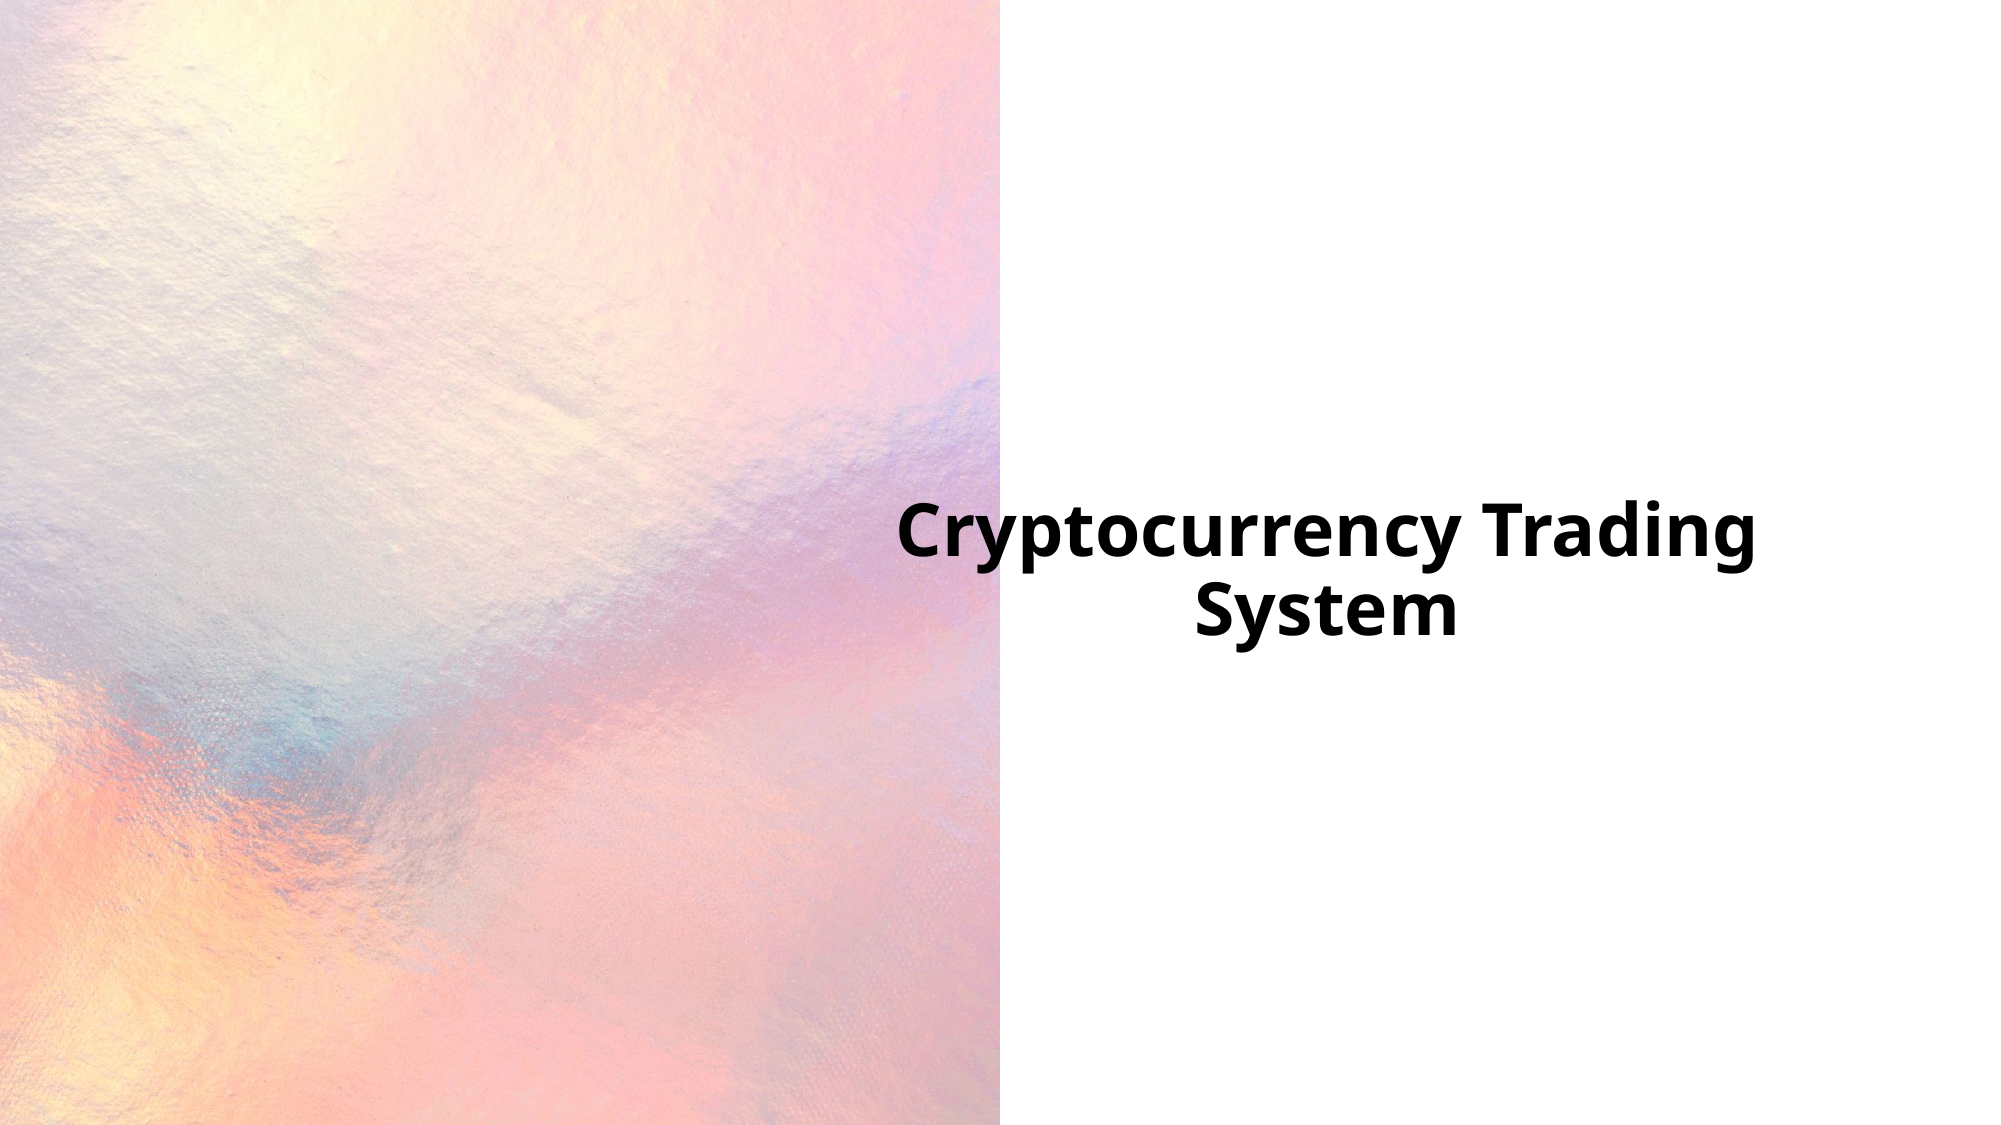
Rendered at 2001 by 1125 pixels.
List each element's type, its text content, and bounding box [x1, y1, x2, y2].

title Cryptocurrency Trading System [1001, 483, 1846, 791]
picture [0, 0, 1001, 1125]
